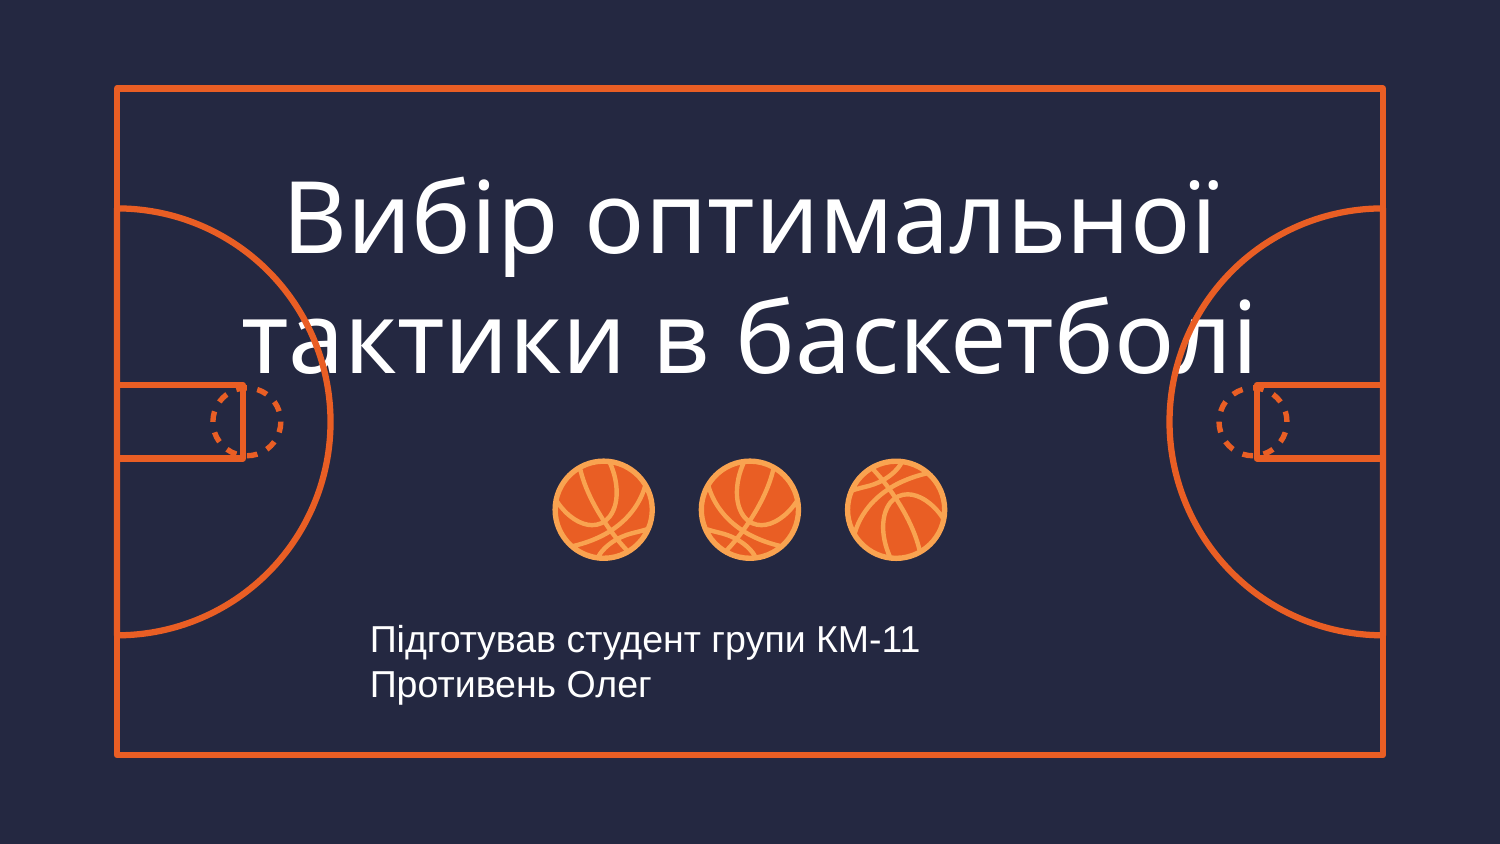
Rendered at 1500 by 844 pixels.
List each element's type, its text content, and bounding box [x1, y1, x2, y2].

title Вибір оптимальної тактики в баскетболі [183, 189, 1317, 359]
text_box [844, 458, 948, 562]
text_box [698, 458, 802, 562]
subtitle Підготував студент групи КМ-11 Противень Олег [336, 623, 1164, 697]
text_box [552, 458, 656, 562]
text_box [1169, 208, 1500, 636]
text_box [0, 208, 331, 636]
